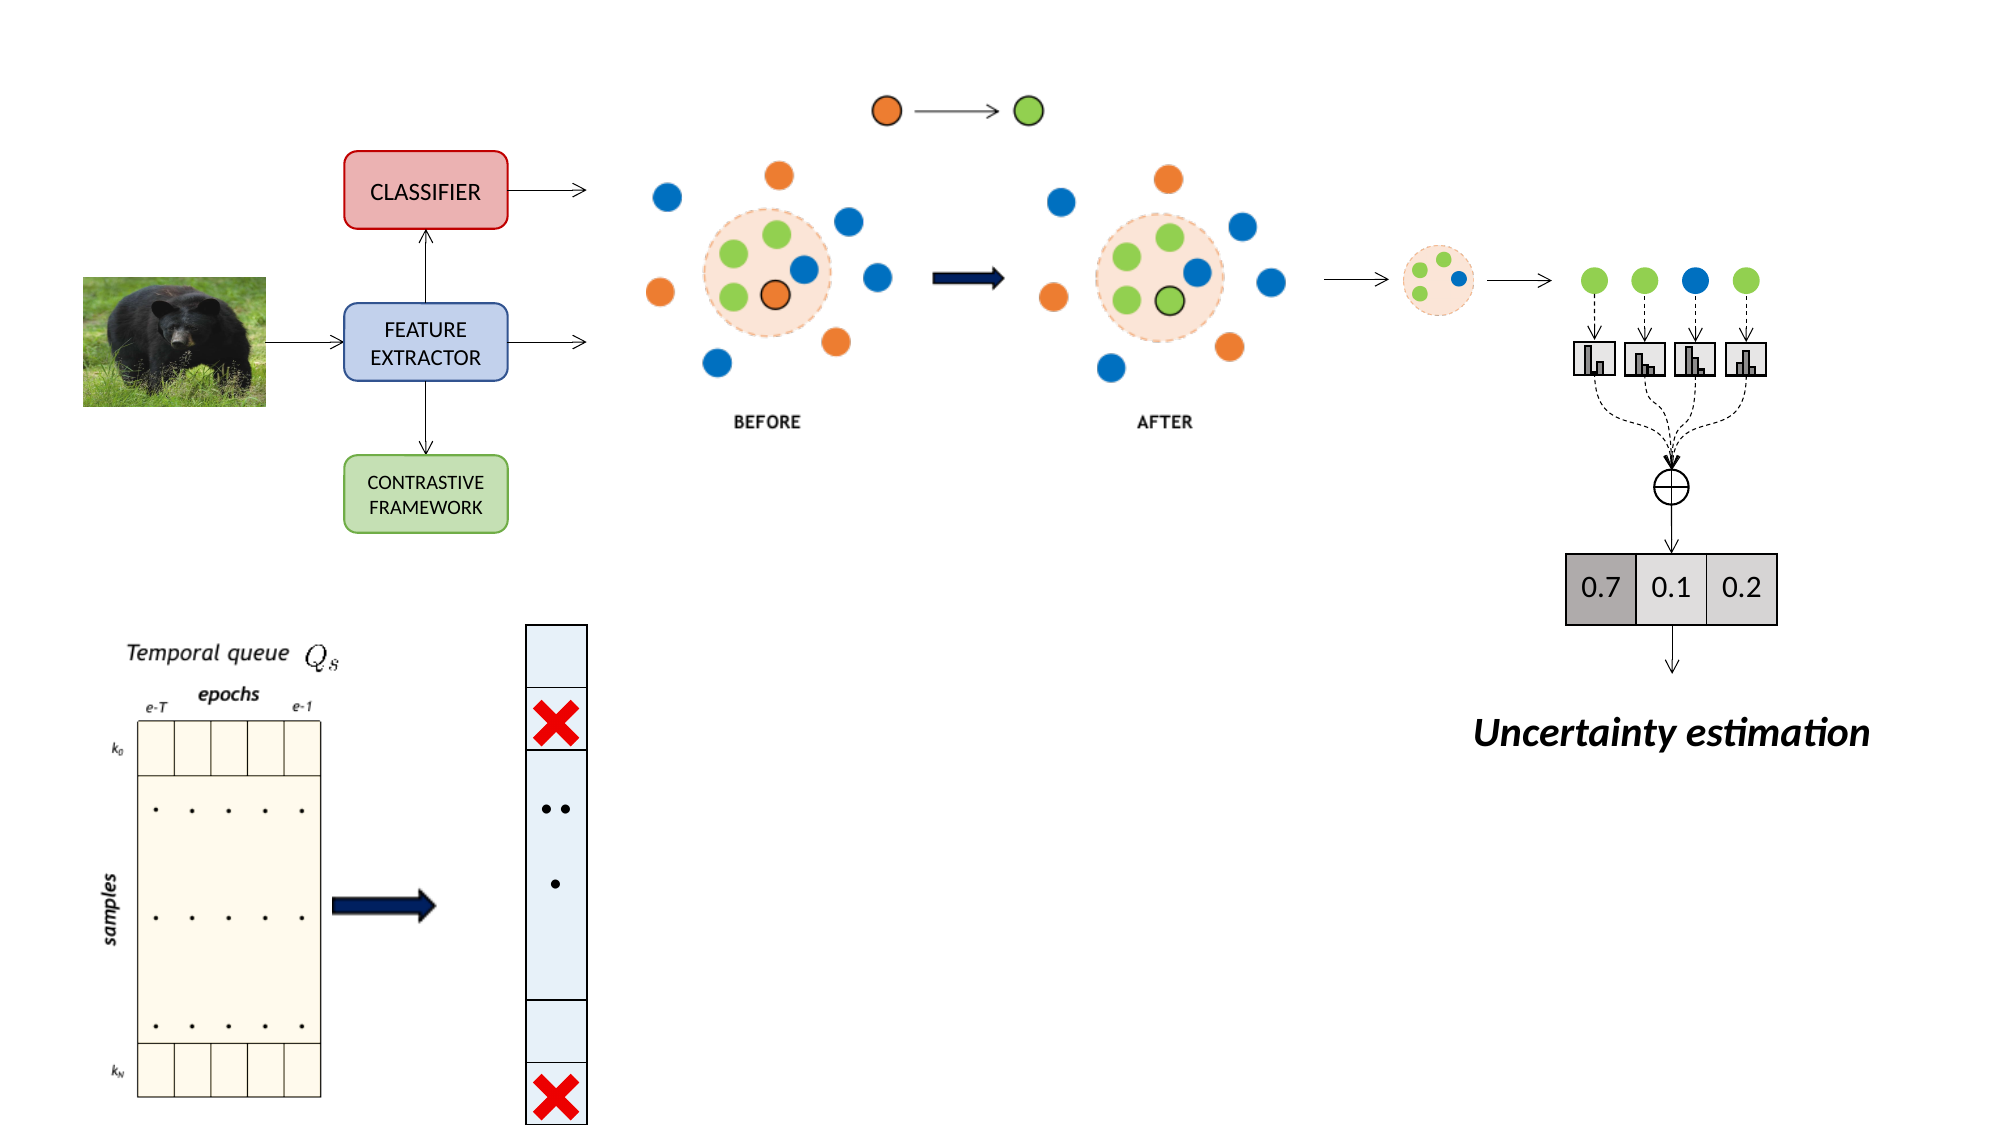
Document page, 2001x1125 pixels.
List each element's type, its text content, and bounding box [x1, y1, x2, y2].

table_cell [527, 1001, 586, 1062]
picture [646, 91, 1290, 441]
table_cell ... [527, 751, 586, 999]
table_header [527, 626, 586, 687]
table_header 0.1 [1637, 555, 1706, 624]
text_box [1672, 468, 1690, 506]
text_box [1610, 408, 1706, 436]
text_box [1662, 385, 1757, 460]
text_box FEATURE EXTRACTOR [343, 302, 509, 382]
text_box CLASSIFIER [343, 150, 509, 230]
table_header 0.7 [1567, 555, 1635, 624]
text_box [1731, 266, 1761, 296]
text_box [1636, 410, 1731, 435]
picture [1402, 245, 1474, 316]
picture [532, 1071, 580, 1123]
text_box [1584, 382, 1682, 460]
picture [83, 277, 266, 407]
text_box [1680, 266, 1711, 296]
table_cell [527, 688, 586, 749]
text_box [1574, 342, 1615, 376]
text_box [1630, 266, 1660, 296]
text_box Uncertainty estimation [1431, 697, 1913, 763]
picture [532, 697, 580, 749]
text_box [1653, 468, 1671, 506]
text_box CONTRASTIVE FRAMEWORK [343, 454, 509, 534]
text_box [1725, 342, 1767, 376]
table_cell [527, 1063, 586, 1124]
picture [85, 633, 439, 1099]
text_box [1579, 266, 1610, 295]
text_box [1674, 342, 1716, 376]
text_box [1624, 342, 1666, 376]
table_header 0.2 [1707, 555, 1776, 624]
